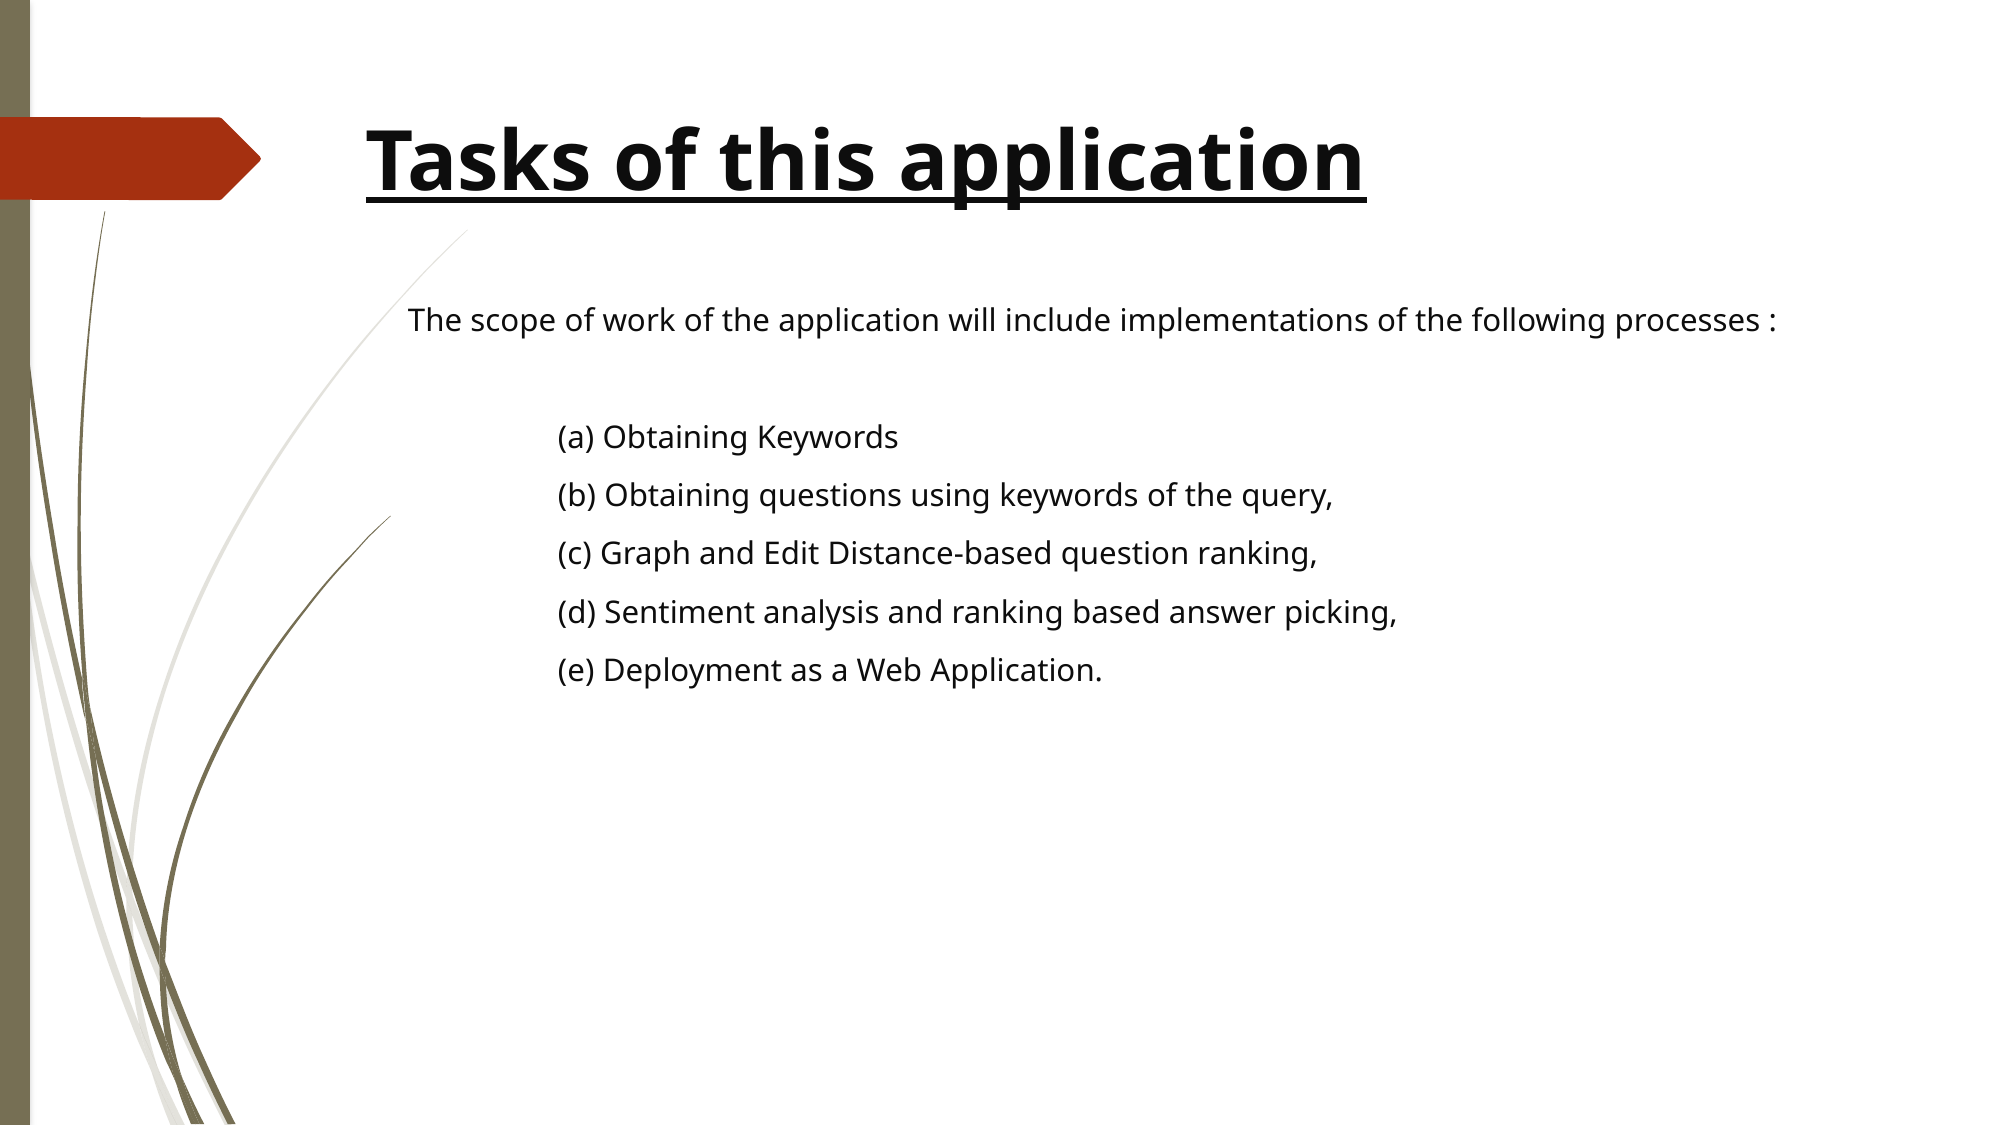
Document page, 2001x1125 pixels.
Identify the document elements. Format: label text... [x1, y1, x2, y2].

text_box The scope of work of the application will include implementations of the following processes : (a) Obtaining Keywords (b) Obtaining questions using keywords of the query, (c) Graph and Edit Distance-based question ranking, (d) Sentiment analysis and ranking based answer picking, (e) Deployment as a Web Application. [393, 292, 1881, 966]
text_box Tasks of this application [264, 99, 1726, 231]
